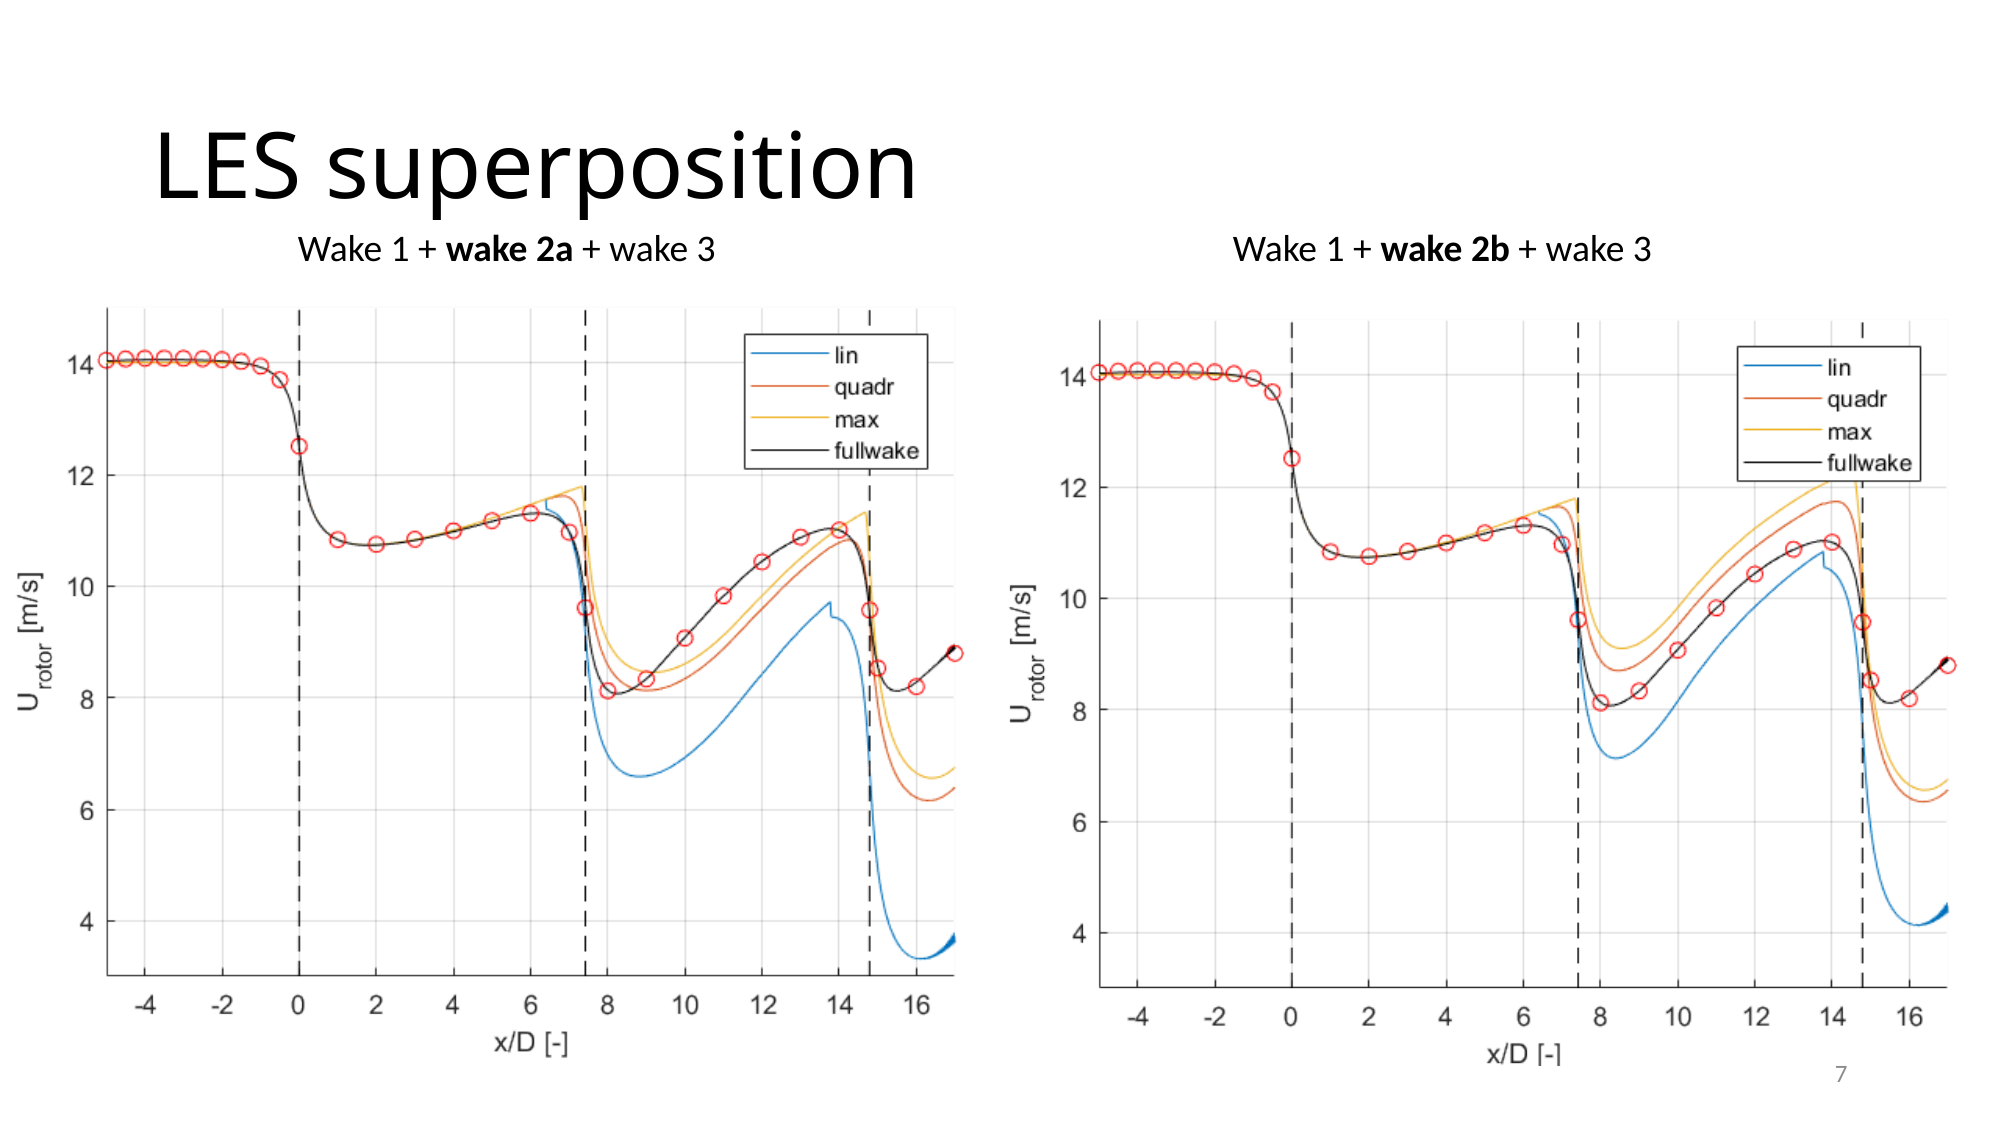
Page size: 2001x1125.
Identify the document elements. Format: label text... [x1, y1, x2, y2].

title LES superposition [137, 59, 1863, 278]
picture [4, 300, 974, 1066]
text_box Wake 1 + wake 2a + wake 3 [64, 216, 950, 277]
slide_number 7 [1412, 1066, 1863, 1103]
text_box Wake 1 + wake 2b + wake 3 [999, 216, 1886, 277]
picture [996, 318, 1981, 1066]
